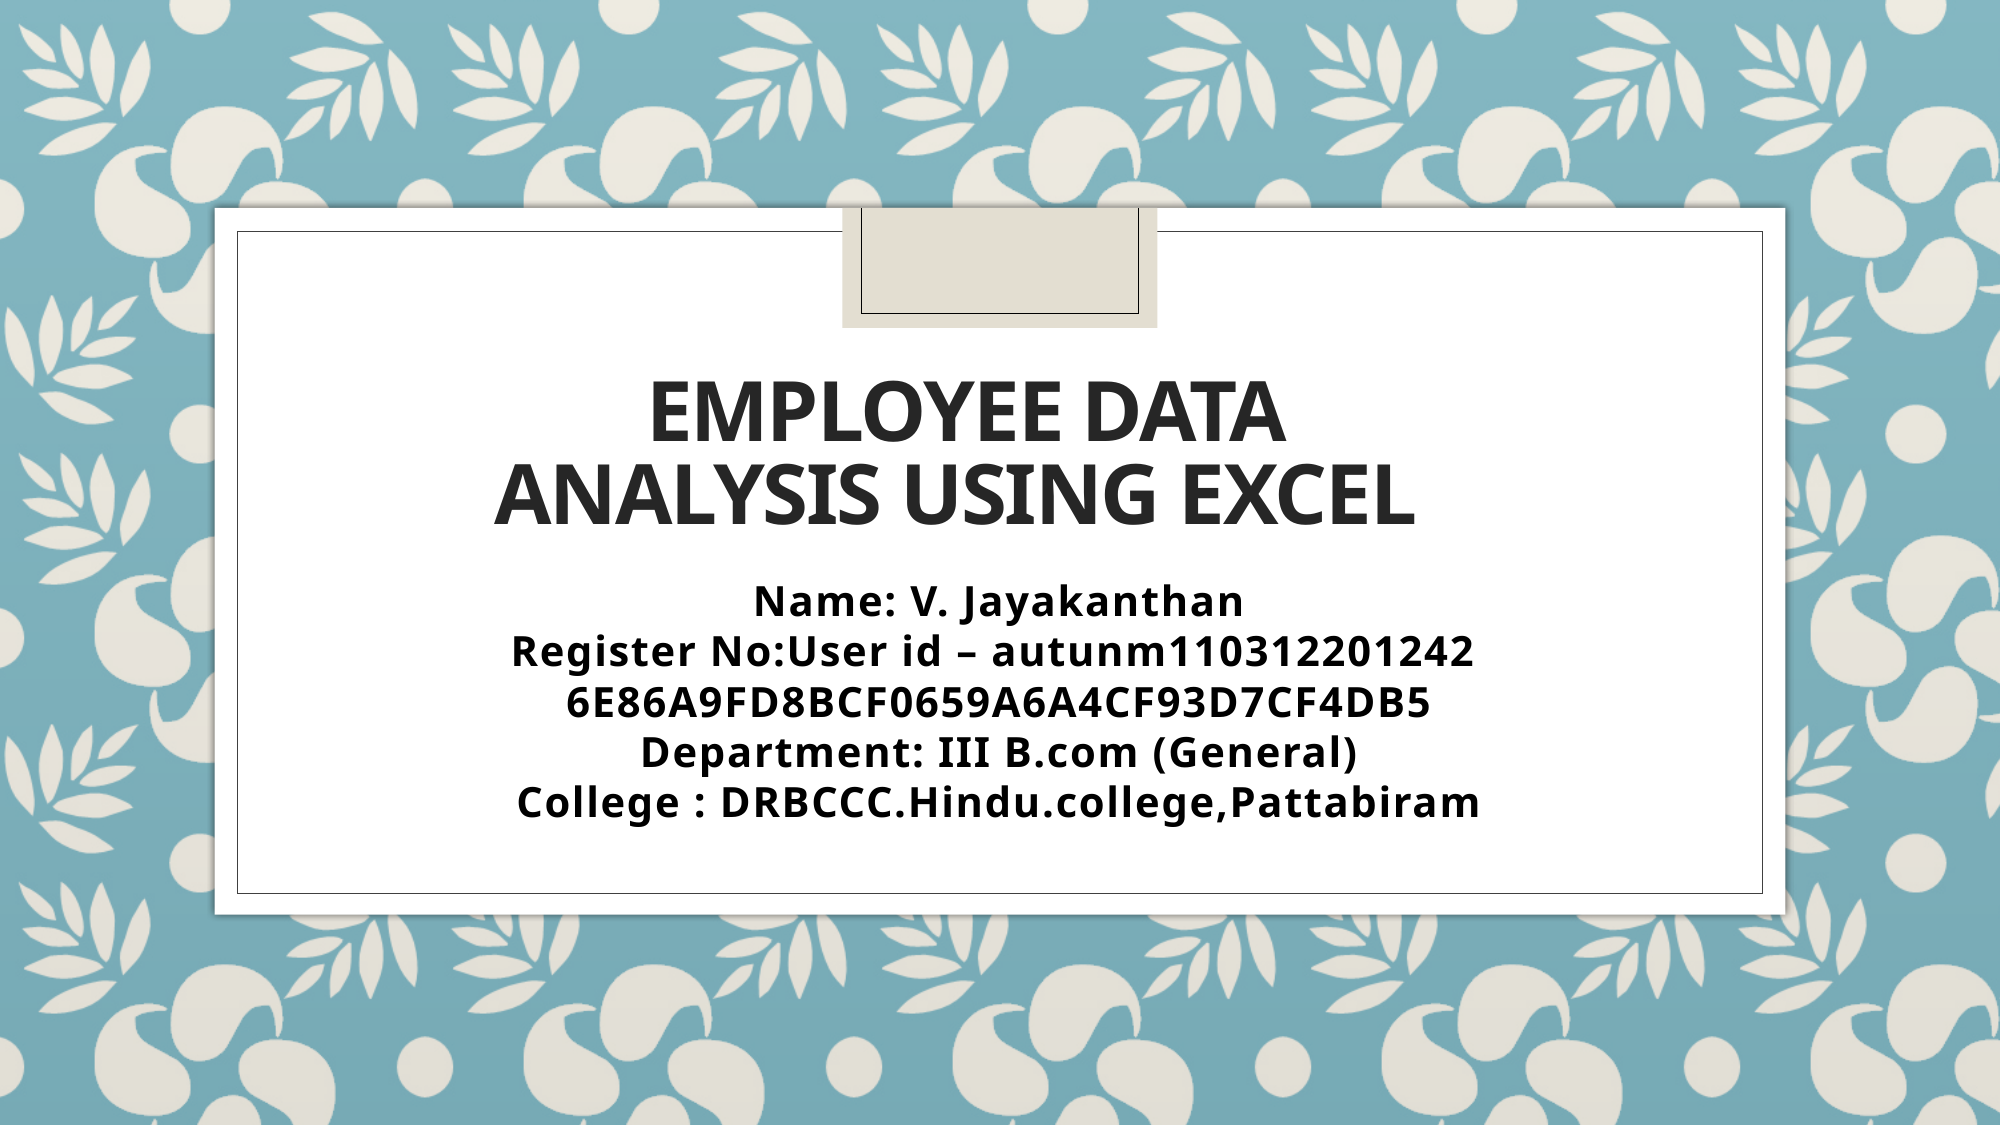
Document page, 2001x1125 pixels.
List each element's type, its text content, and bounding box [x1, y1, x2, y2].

subtitle Name: V. Jayakanthan Register No:User id – autunm110312201242 6E86A9FD8BCF0659A6A4CF93D7CF4DB5 Department: III B.com (General) College : DRBCCC.Hindu.college,Pattabiram [431, 567, 1567, 874]
title Employee data analysis using excel [431, 348, 1500, 567]
